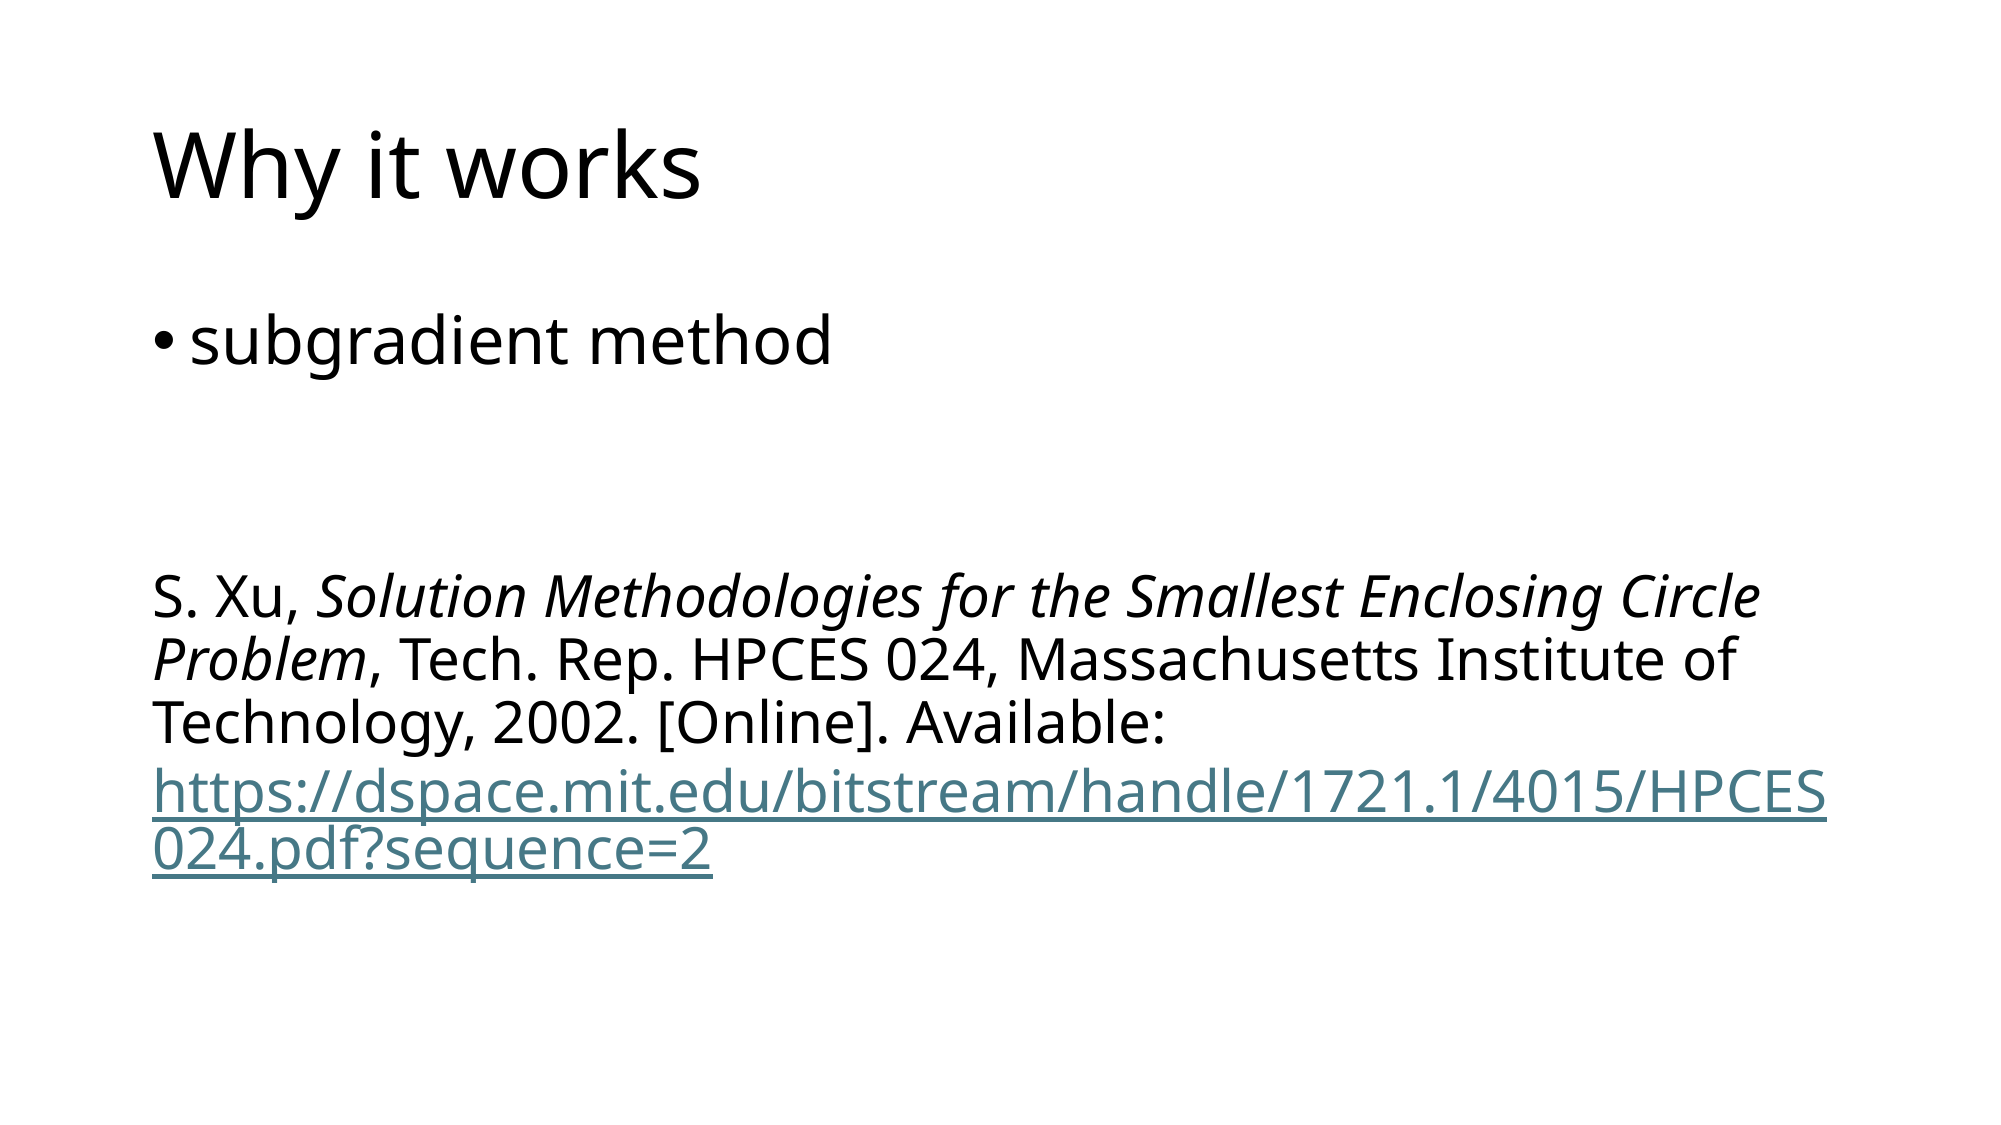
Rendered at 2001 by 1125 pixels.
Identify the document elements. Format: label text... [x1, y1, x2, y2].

list subgradient method S. Xu, Solution Methodologies for the Smallest Enclosing Circle Problem, Tech. Rep. HPCES 024, Massachusetts Institute of Technology, 2002. [Online]. Available: https://dspace.mit.edu/bitstream/handle/1721.1/4015/HPCES024.pdf?sequence=2 [137, 299, 1863, 1014]
title Why it works [137, 59, 1863, 278]
